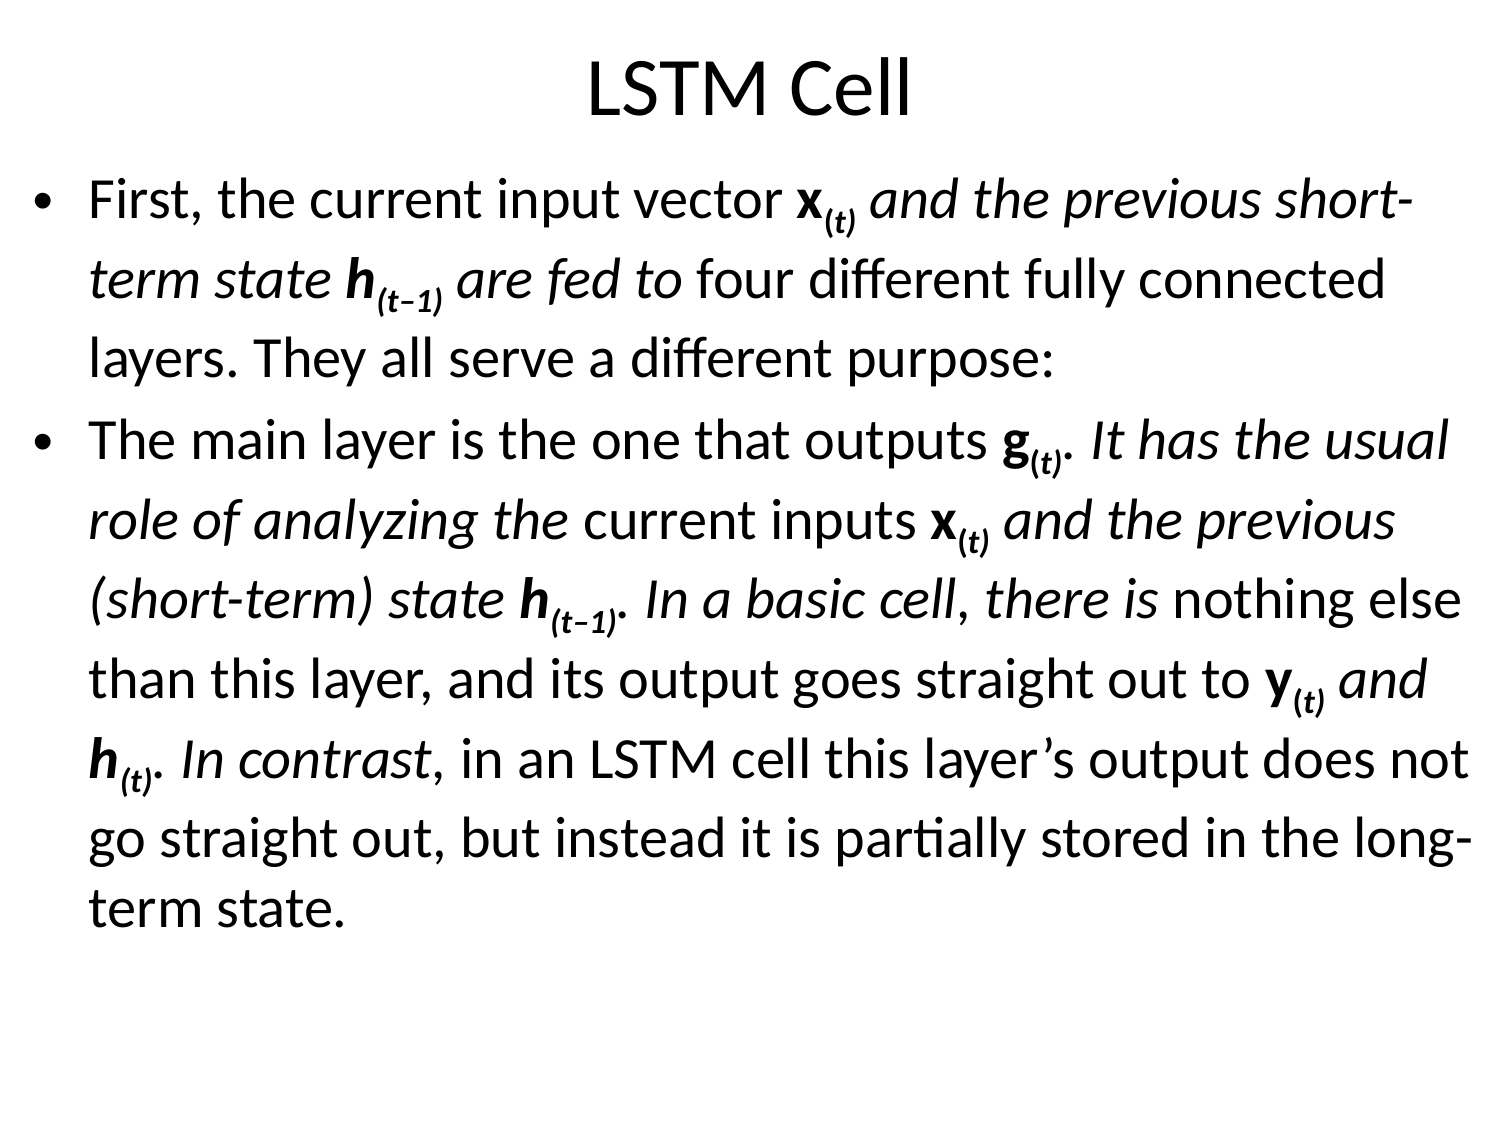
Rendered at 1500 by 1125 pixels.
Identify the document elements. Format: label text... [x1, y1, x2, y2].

title LSTM Cell [75, 0, 1425, 152]
list First, the current input vector x(t) and the previous short-term state h(t–1) are fed to four different fully connected layers. They all serve a different purpose: The main layer is the one that outputs g(t). It has the usual role of analyzing the current inputs x(t) and the previous (short-term) state h(t–1). In a basic cell, there is nothing else than this layer, and its output goes straight out to y(t) and h(t). In contrast, in an LSTM cell this layer’s output does not go straight out, but instead it is partially stored in the long-term state. [17, 152, 1500, 997]
